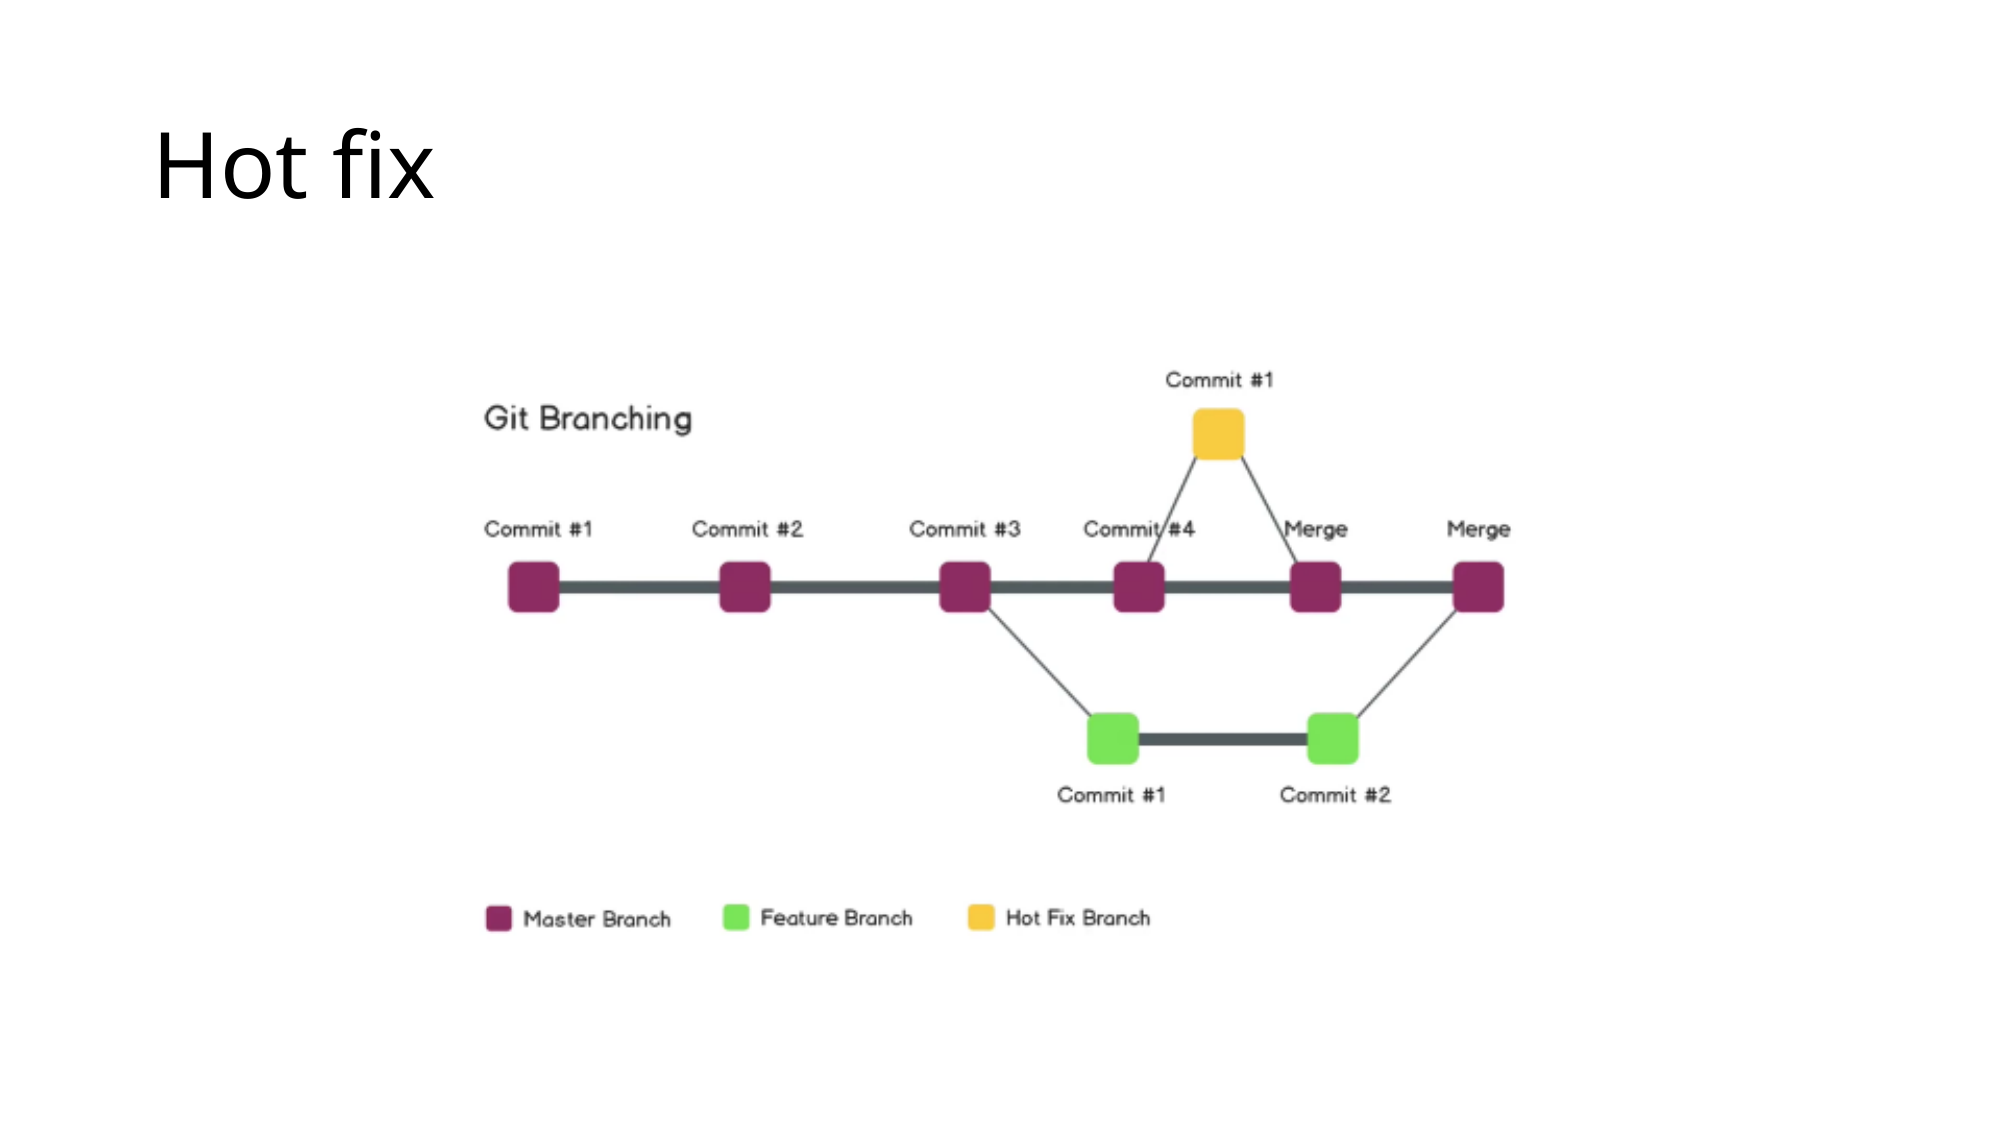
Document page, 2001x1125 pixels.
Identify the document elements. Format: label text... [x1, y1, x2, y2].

title Hot fix [137, 59, 1863, 278]
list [414, 304, 1586, 1009]
